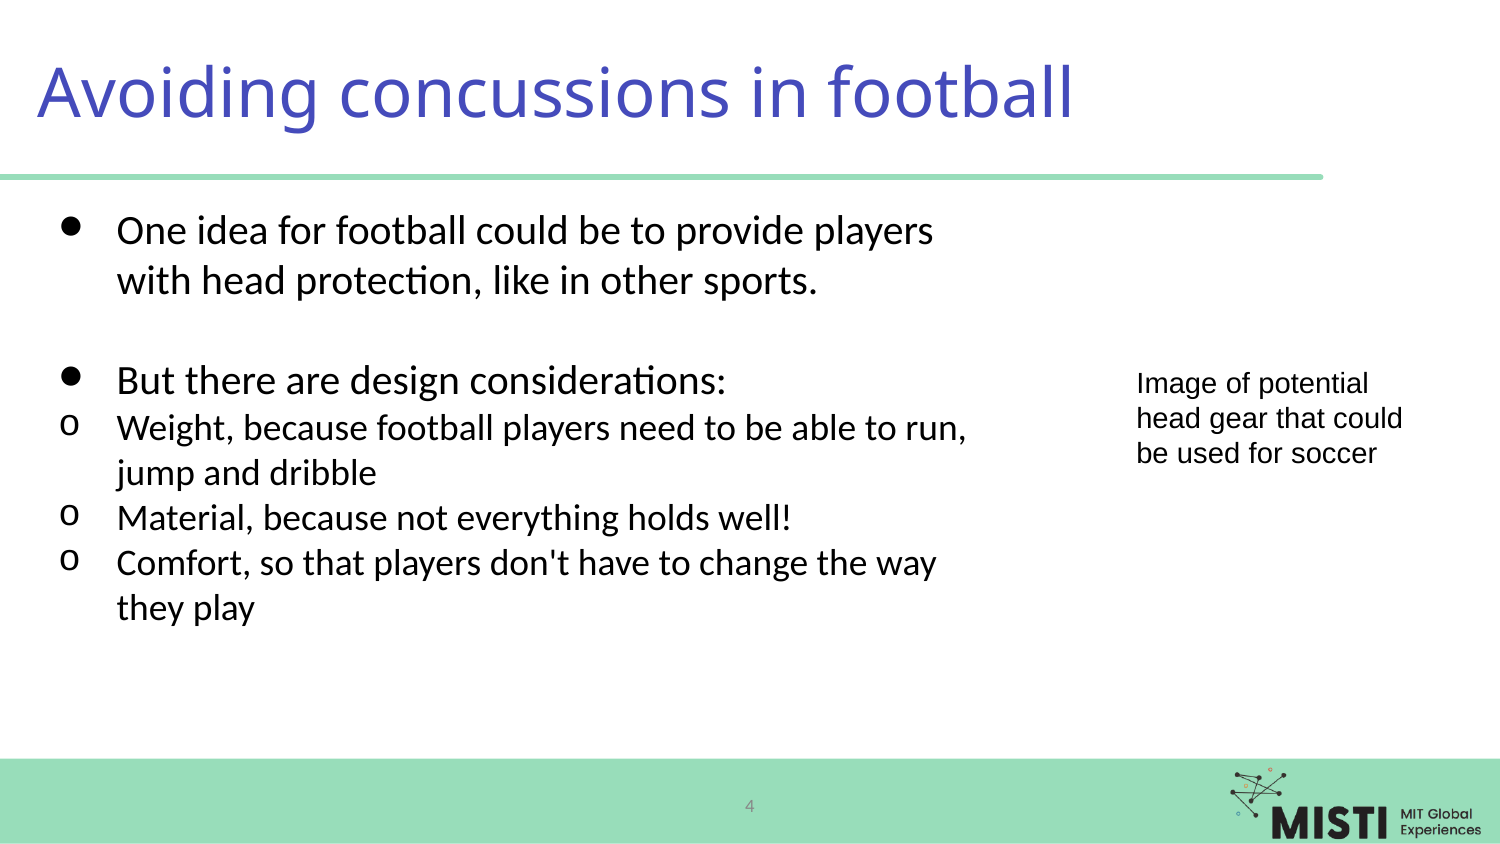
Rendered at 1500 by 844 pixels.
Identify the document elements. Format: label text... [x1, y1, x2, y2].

title Avoiding concussions in football [26, 14, 1427, 178]
text_box Image of potential head gear that could be used for soccer [1121, 356, 1452, 477]
text_box One idea for football could be to provide players with head protection, like in other sports. But there are design considerations: Weight, because football players need to be able to run, jump and dribble Material, because not everything holds well! Comfort, so that players don't have to change the way they play [26, 187, 1007, 643]
text_box [0, 758, 1213, 844]
slide_number 4 [581, 782, 919, 827]
picture [1215, 758, 1500, 844]
